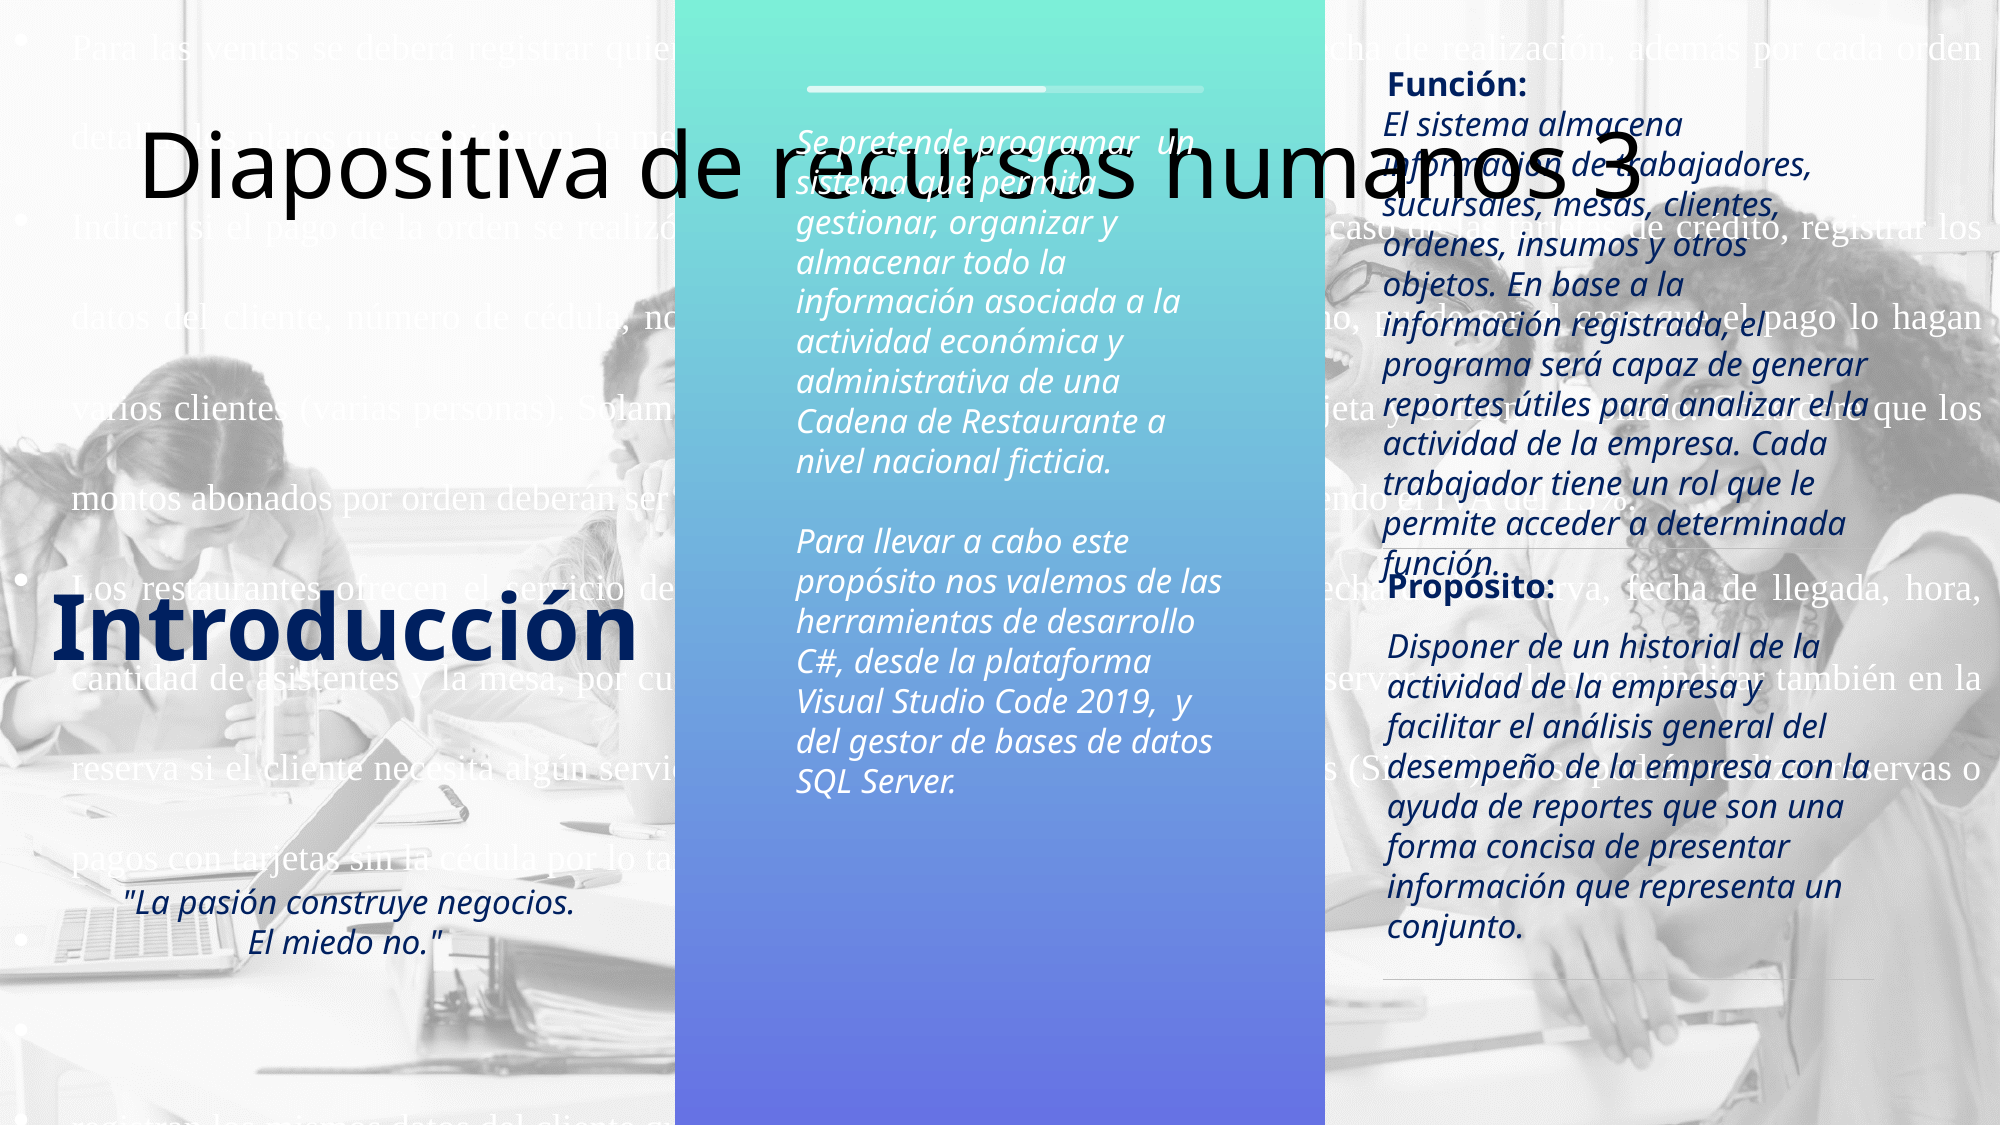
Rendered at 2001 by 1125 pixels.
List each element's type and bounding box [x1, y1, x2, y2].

picture [0, 0, 2000, 1125]
text_box [1382, 63, 1887, 980]
